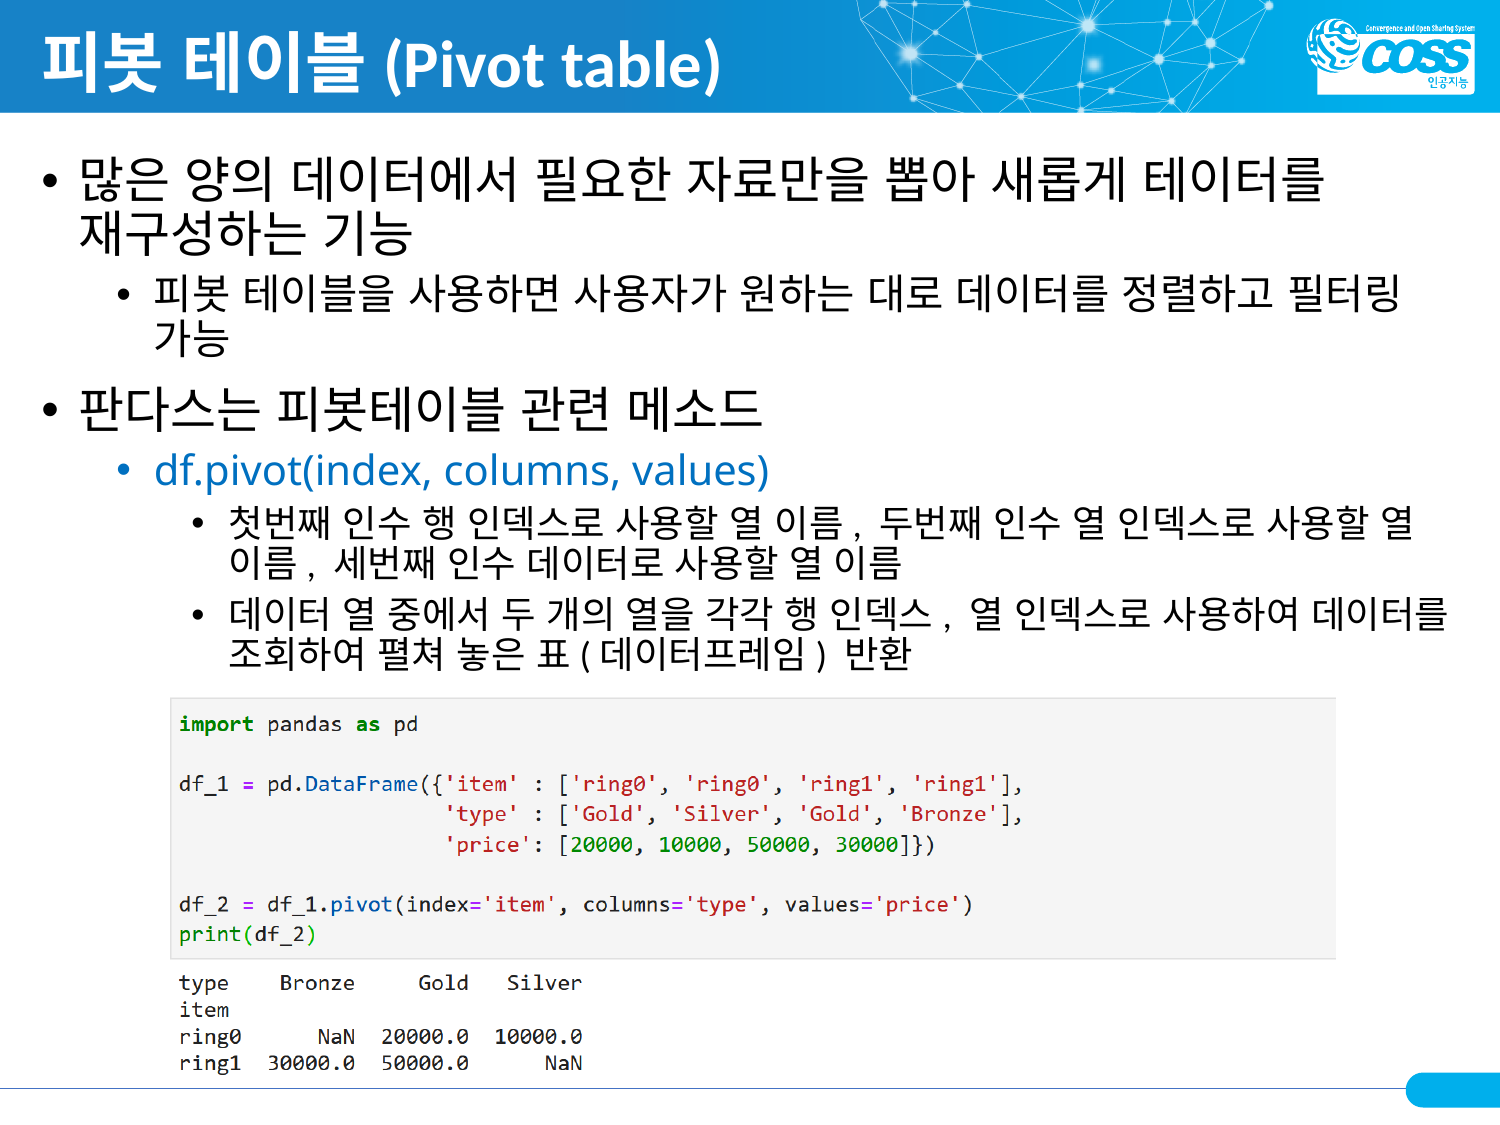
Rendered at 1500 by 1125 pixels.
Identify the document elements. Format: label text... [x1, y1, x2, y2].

picture [1265, 0, 1273, 10]
picture [879, 0, 888, 9]
picture [964, 0, 971, 7]
title 피봇 테이블(Pivot table) [26, 16, 1307, 117]
list 많은 양의 데이터에서 필요한 자료만을 뽑아 새롭게 테이터를 재구성하는 기능 피봇 테이블을 사용하면 사용자가 원하는 대로 데이터를 정렬하고 필터링 가능 판다스는 피봇테이블 관련 메소드 df.pivot(index, columns, values) 첫번째 인수 행 인덱스로 사용할 열 이름, 두번째 인수 열 인덱스로 사용할 열 이름, 세번째 인수 데이터로 사용할 열 이름 데이터 열 중에서 두 개의 열을 각각 행 인덱스, 열 인덱스로 사용하여 데이터를 조회하여 펼쳐 놓은 표(데이터프레임) 반환 [26, 148, 1475, 1049]
picture [0, 0, 732, 113]
picture [164, 690, 1336, 1081]
